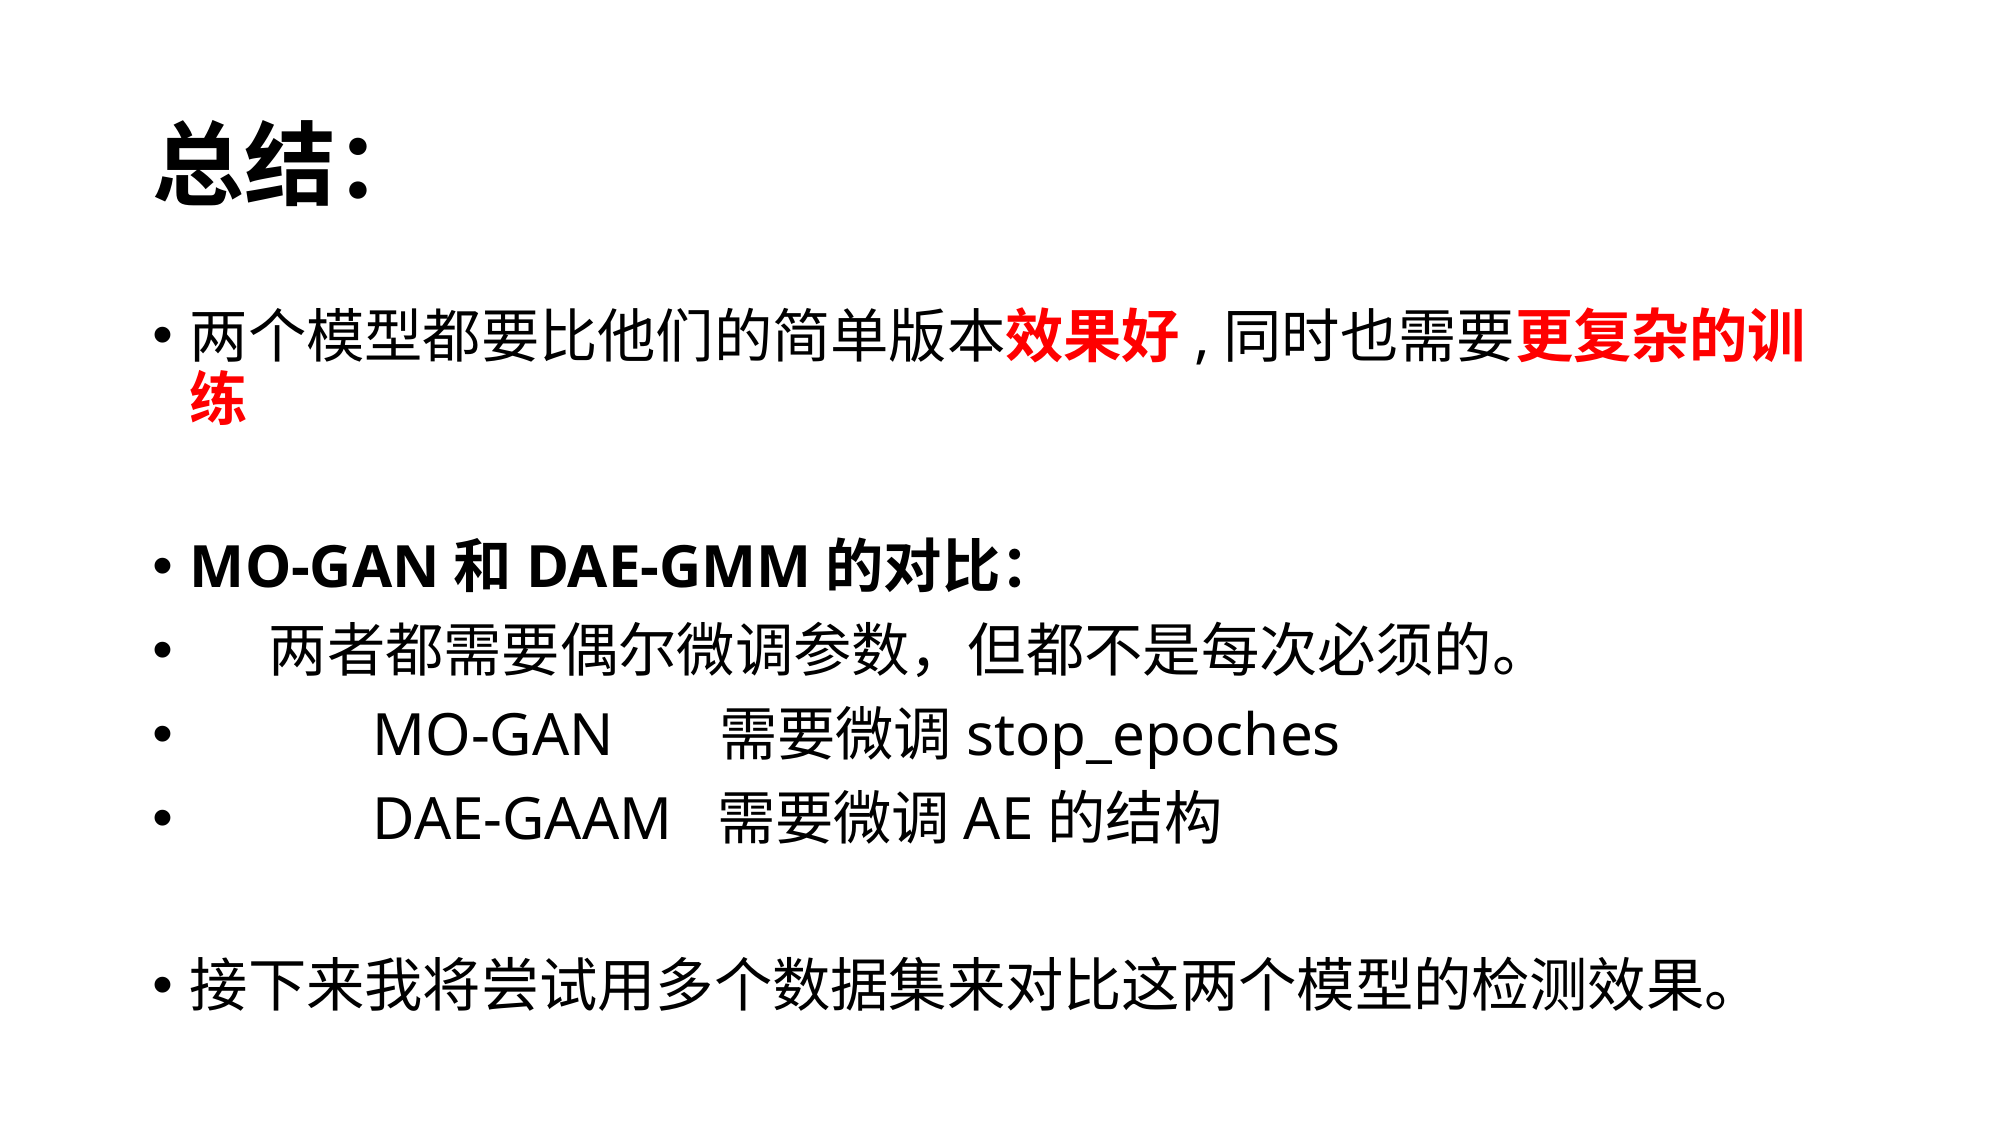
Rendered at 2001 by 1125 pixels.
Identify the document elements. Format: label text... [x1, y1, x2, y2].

title 总结： [137, 59, 1863, 278]
list 两个模型都要比他们的简单版本效果好,同时也需要更复杂的训练 MO-GAN和DAE-GMM的对比： 两者都需要偶尔微调参数，但都不是每次必须的。 MO-GAN 需要微调stop_epoches DAE-GAAM 需要微调AE的结构 接下来我将尝试用多个数据集来对比这两个模型的检测效果。 [137, 299, 1863, 1098]
